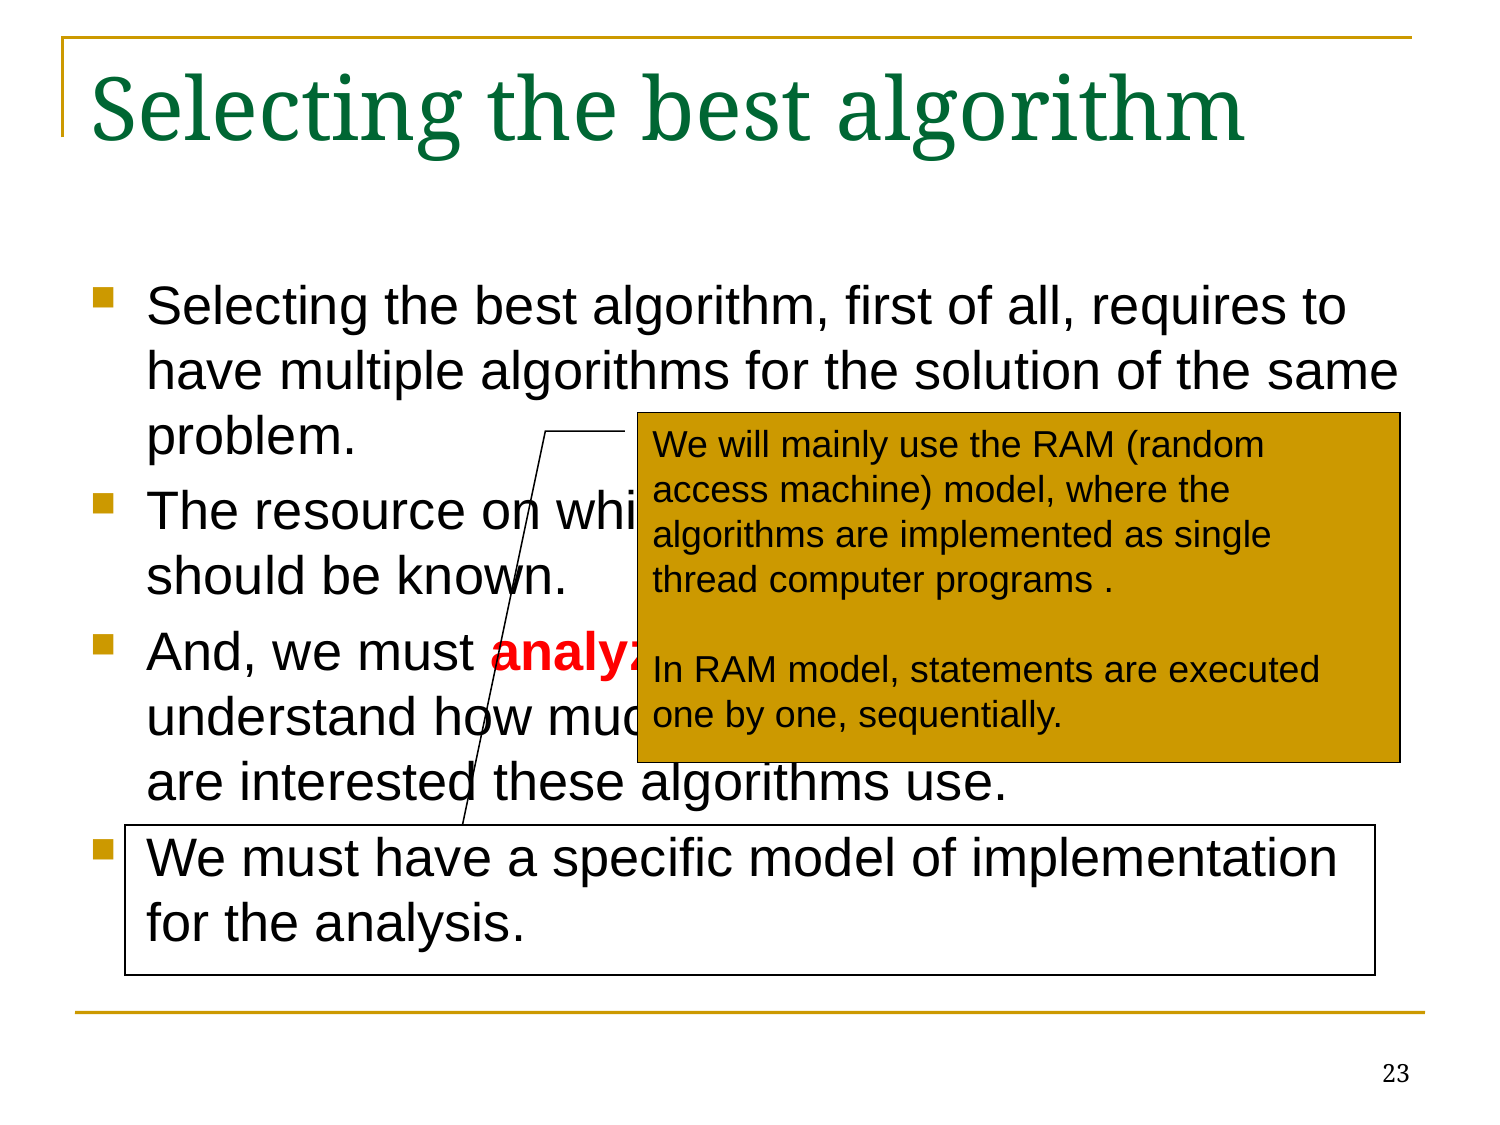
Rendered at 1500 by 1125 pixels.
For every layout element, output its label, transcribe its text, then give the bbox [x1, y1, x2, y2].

list Selecting the best algorithm, first of all, requires to have multiple algorithms for the solution of the same problem. The resource on which our selection will be made should be known. And, we must analyze the available algorithms to understand how much of the type of resource we are interested these algorithms use. We must have a specific model of implementation for the analysis. [75, 262, 1425, 1006]
title Selecting the best algorithm [75, 45, 1425, 233]
text_box [125, 824, 1375, 975]
slide_number 23 [1074, 1023, 1426, 1100]
text_box We will mainly use the RAM (random access machine) model, where the algorithms are implemented as single thread computer programs . In RAM model, statements are executed one by one, sequentially. [637, 412, 1400, 763]
